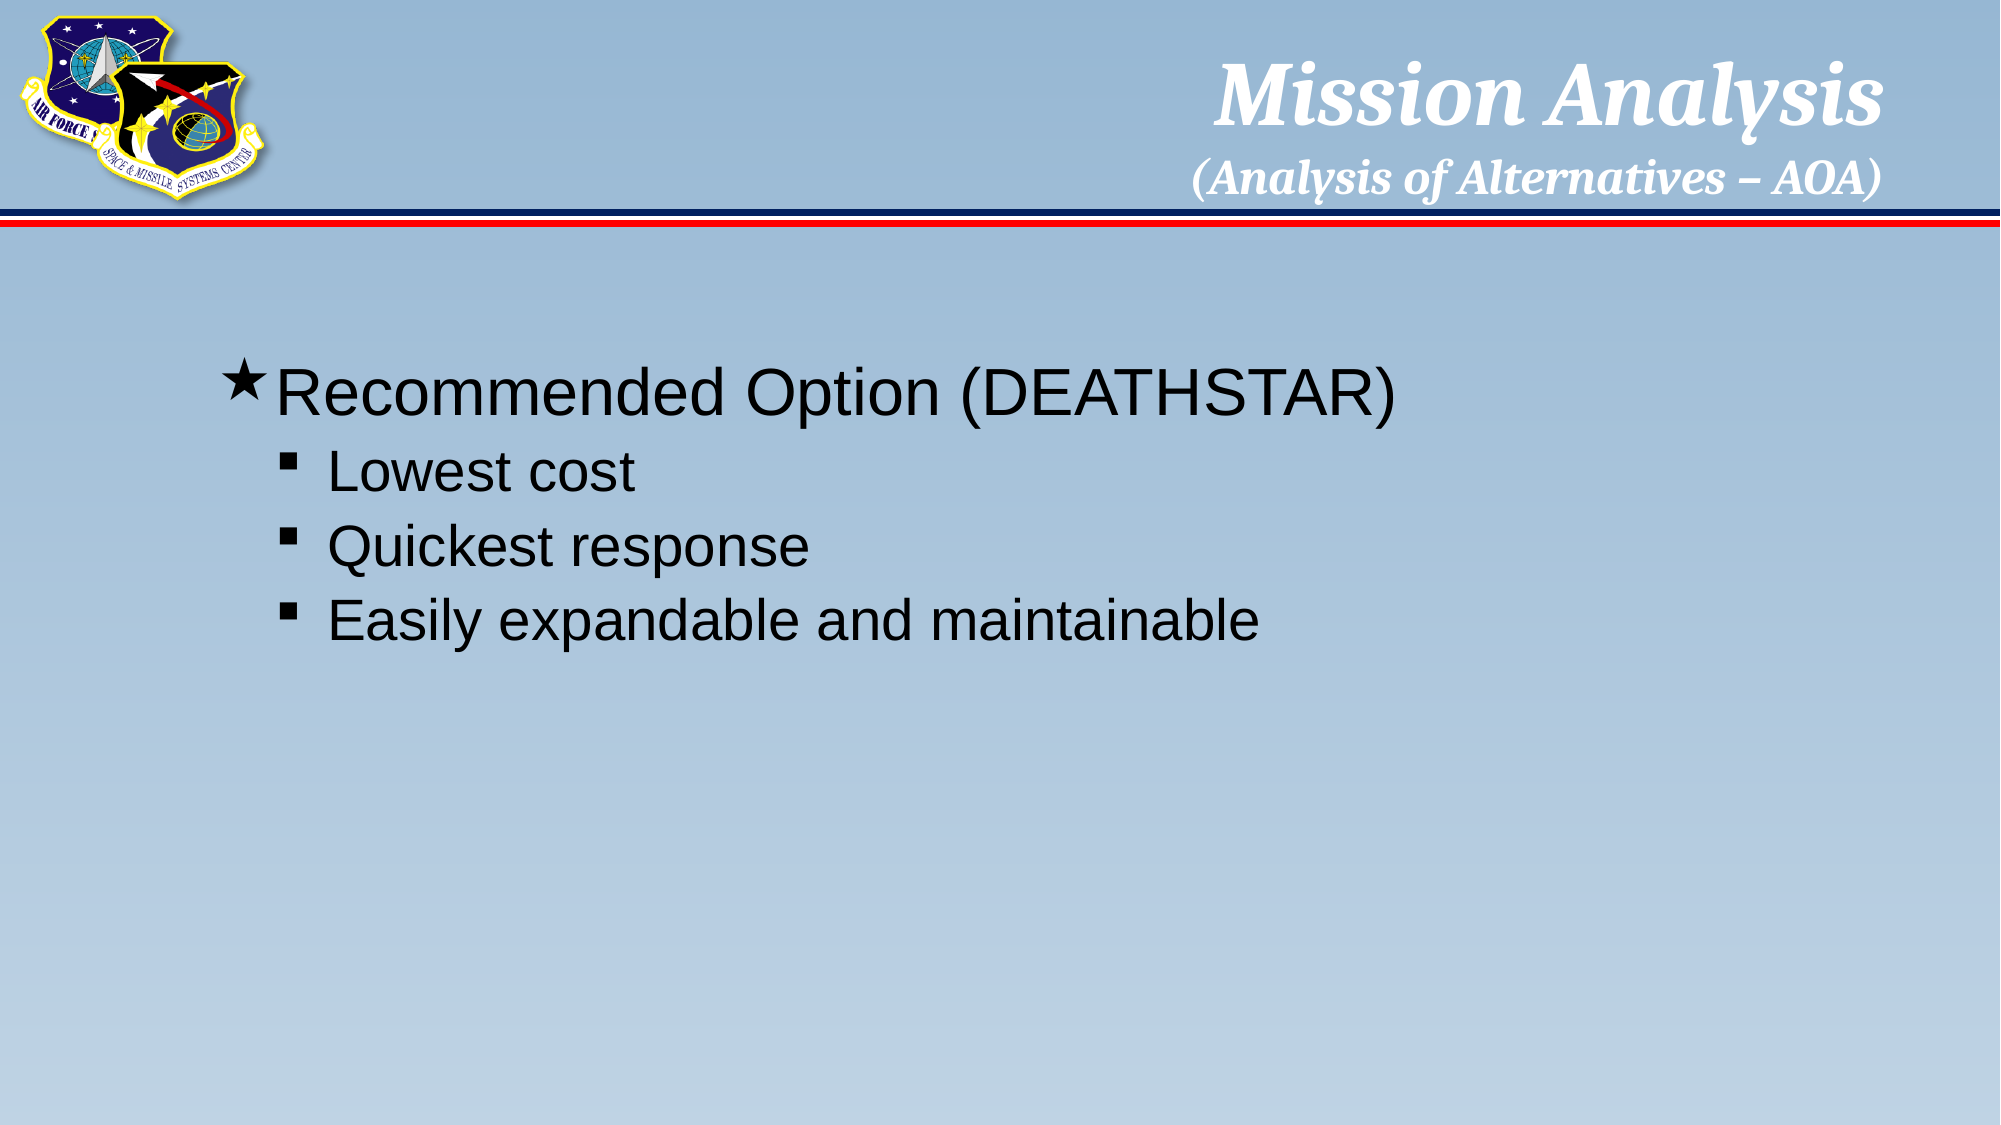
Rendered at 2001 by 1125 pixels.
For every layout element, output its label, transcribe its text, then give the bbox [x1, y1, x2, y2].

list Recommended Option (DEATHSTAR) Lowest cost Quickest response Easily expandable and maintainable [200, 350, 1800, 920]
picture [16, 12, 267, 205]
title Mission Analysis (Analysis of Alternatives – AOA) [249, 26, 1900, 215]
